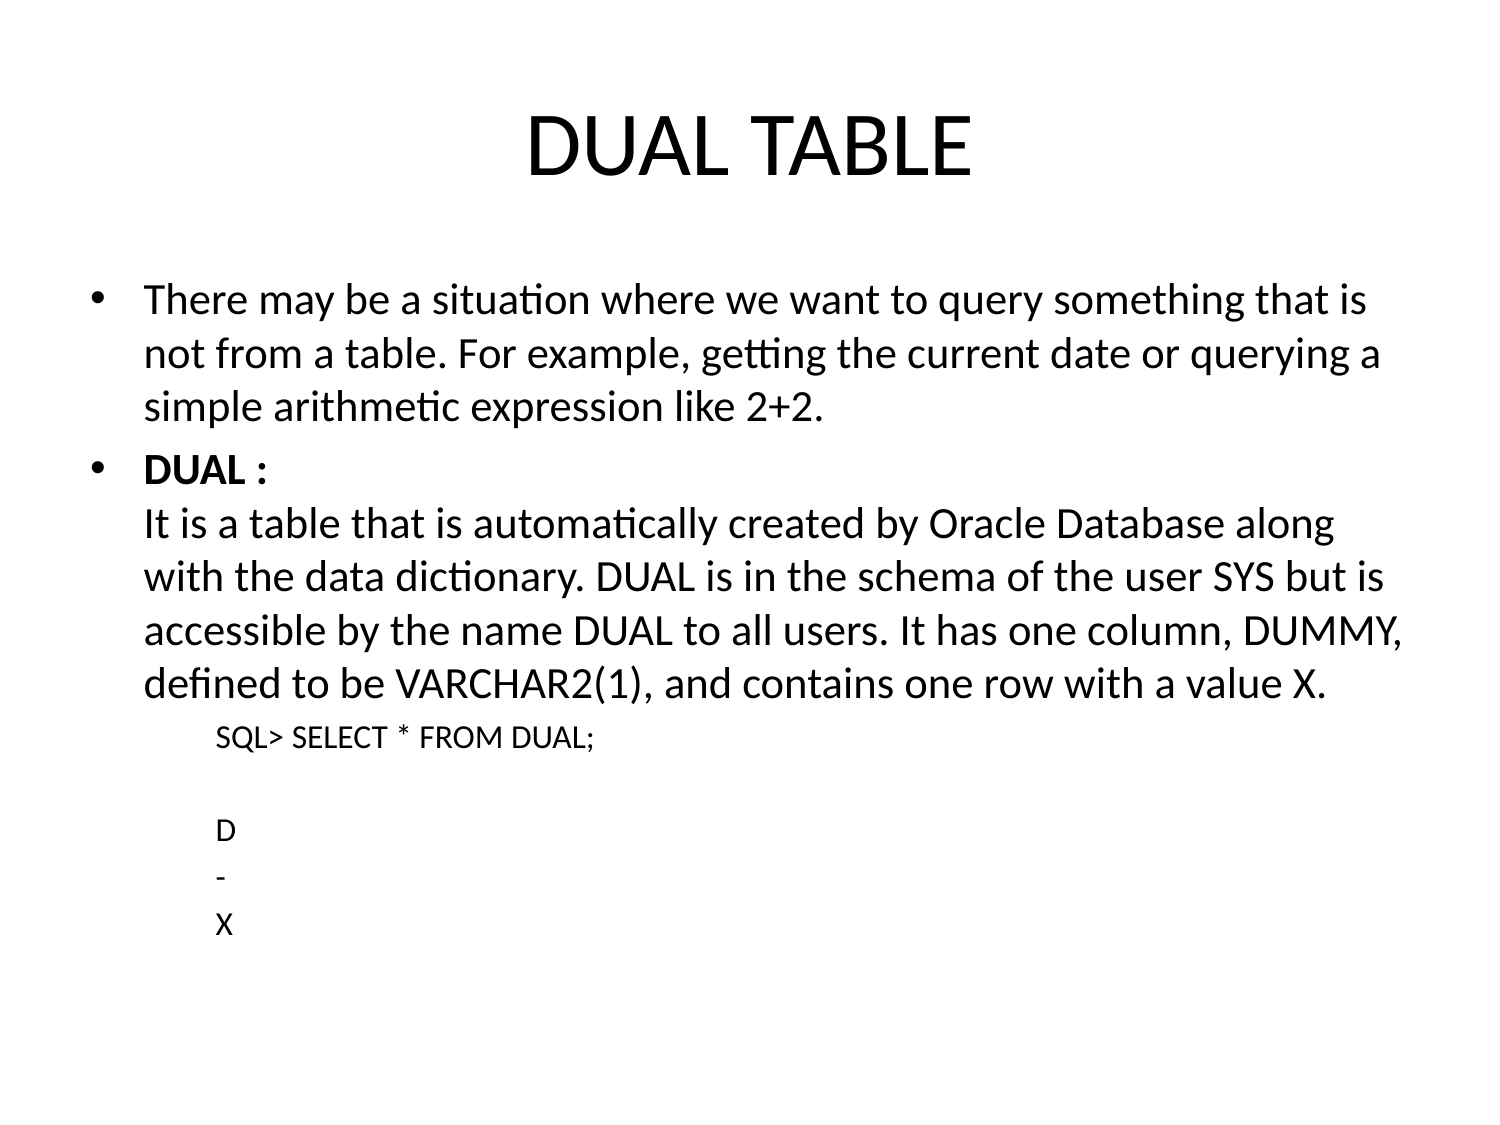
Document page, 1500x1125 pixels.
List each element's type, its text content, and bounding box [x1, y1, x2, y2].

list There may be a situation where we want to query something that is not from a table. For example, getting the current date or querying a simple arithmetic expression like 2+2. DUAL : It is a table that is automatically created by Oracle Database along with the data dictionary. DUAL is in the schema of the user SYS but is accessible by the name DUAL to all users. It has one column, DUMMY, defined to be VARCHAR2(1), and contains one row with a value X. SQL> SELECT * FROM DUAL; D - X [75, 262, 1425, 1005]
title DUAL TABLE [75, 45, 1425, 233]
